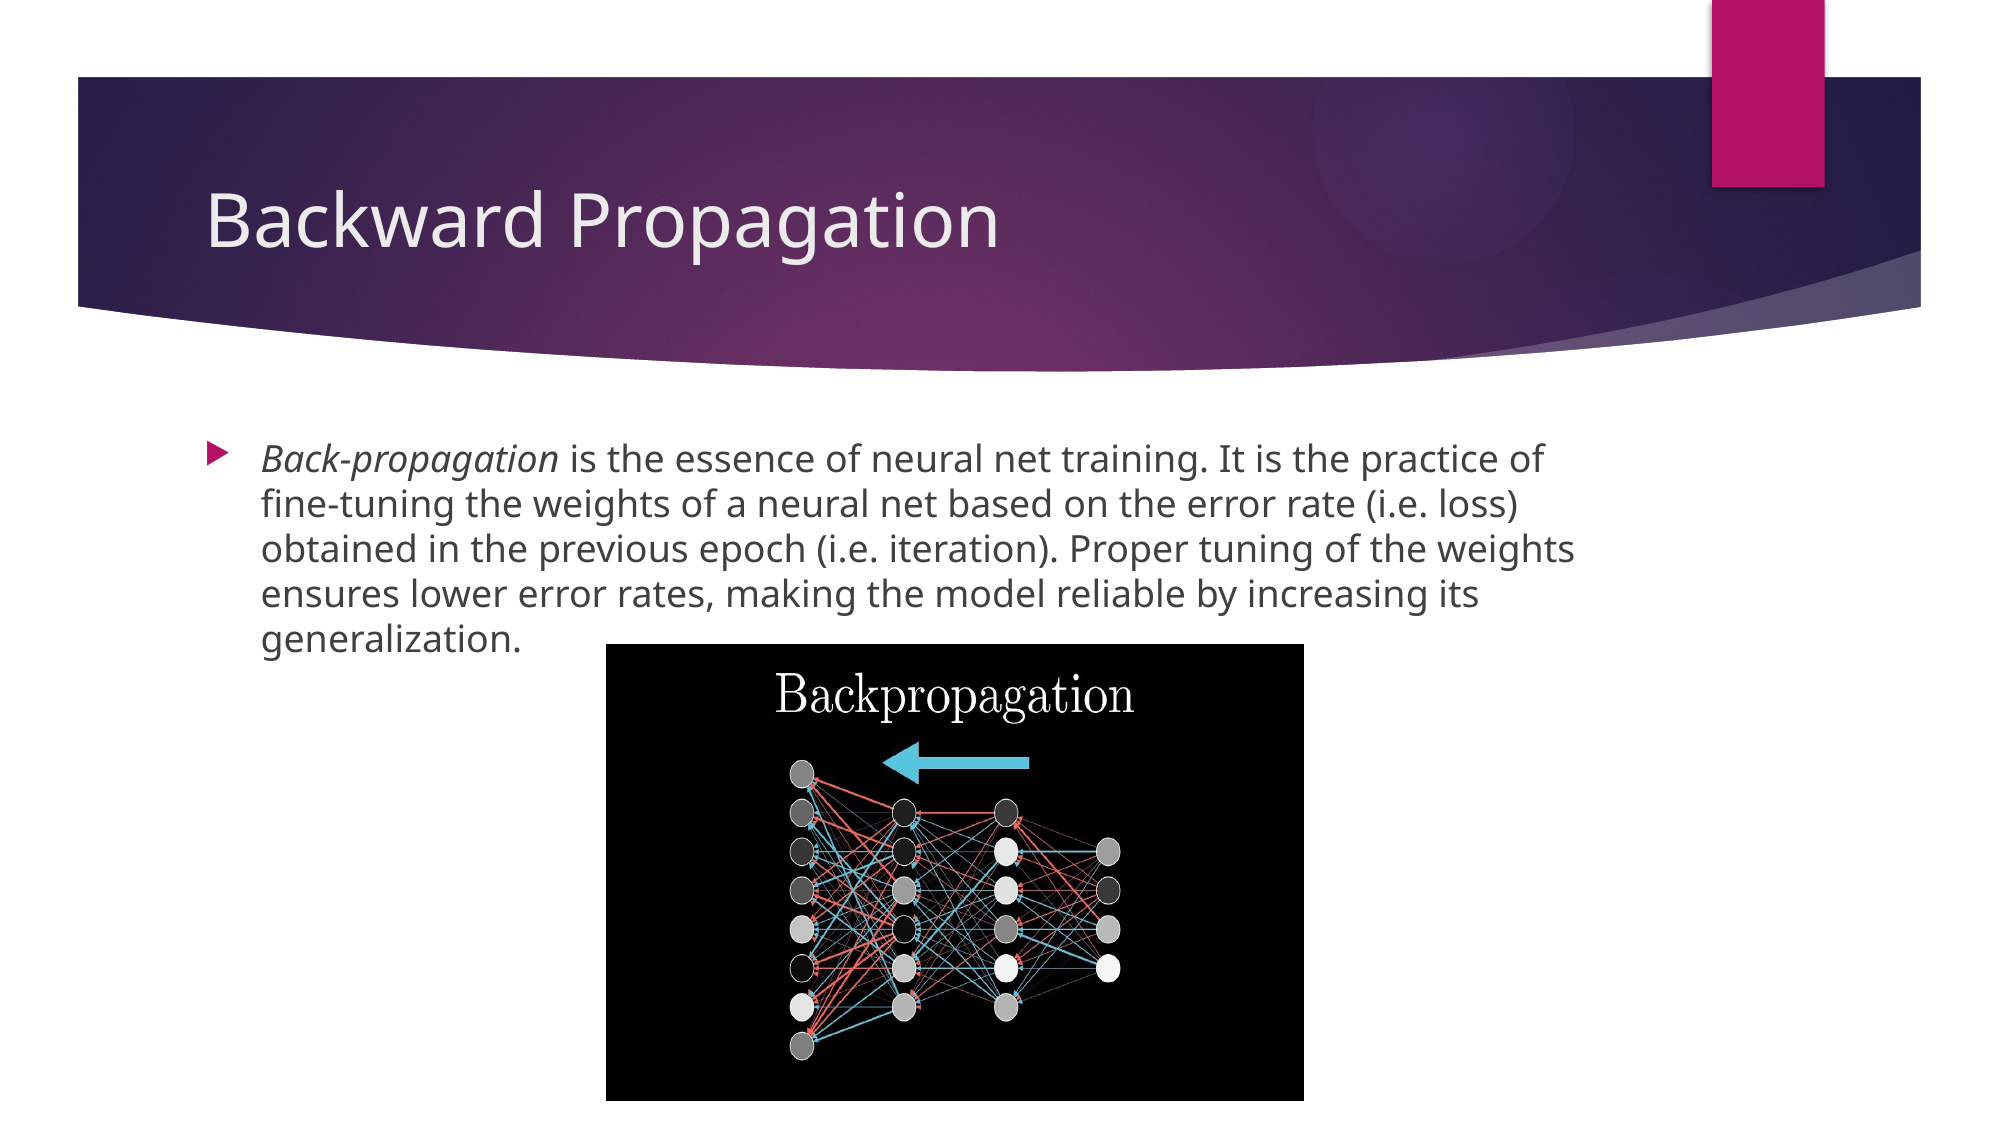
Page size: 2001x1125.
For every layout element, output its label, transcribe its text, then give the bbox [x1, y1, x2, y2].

picture [605, 644, 1304, 1101]
list Back-propagation is the essence of neural net training. It is the practice of fine-tuning the weights of a neural net based on the error rate (i.e. loss) obtained in the previous epoch (i.e. iteration). Proper tuning of the weights ensures lower error rates, making the model reliable by increasing its generalization. [189, 427, 1638, 1125]
title Backward Propagation [189, 159, 1627, 276]
